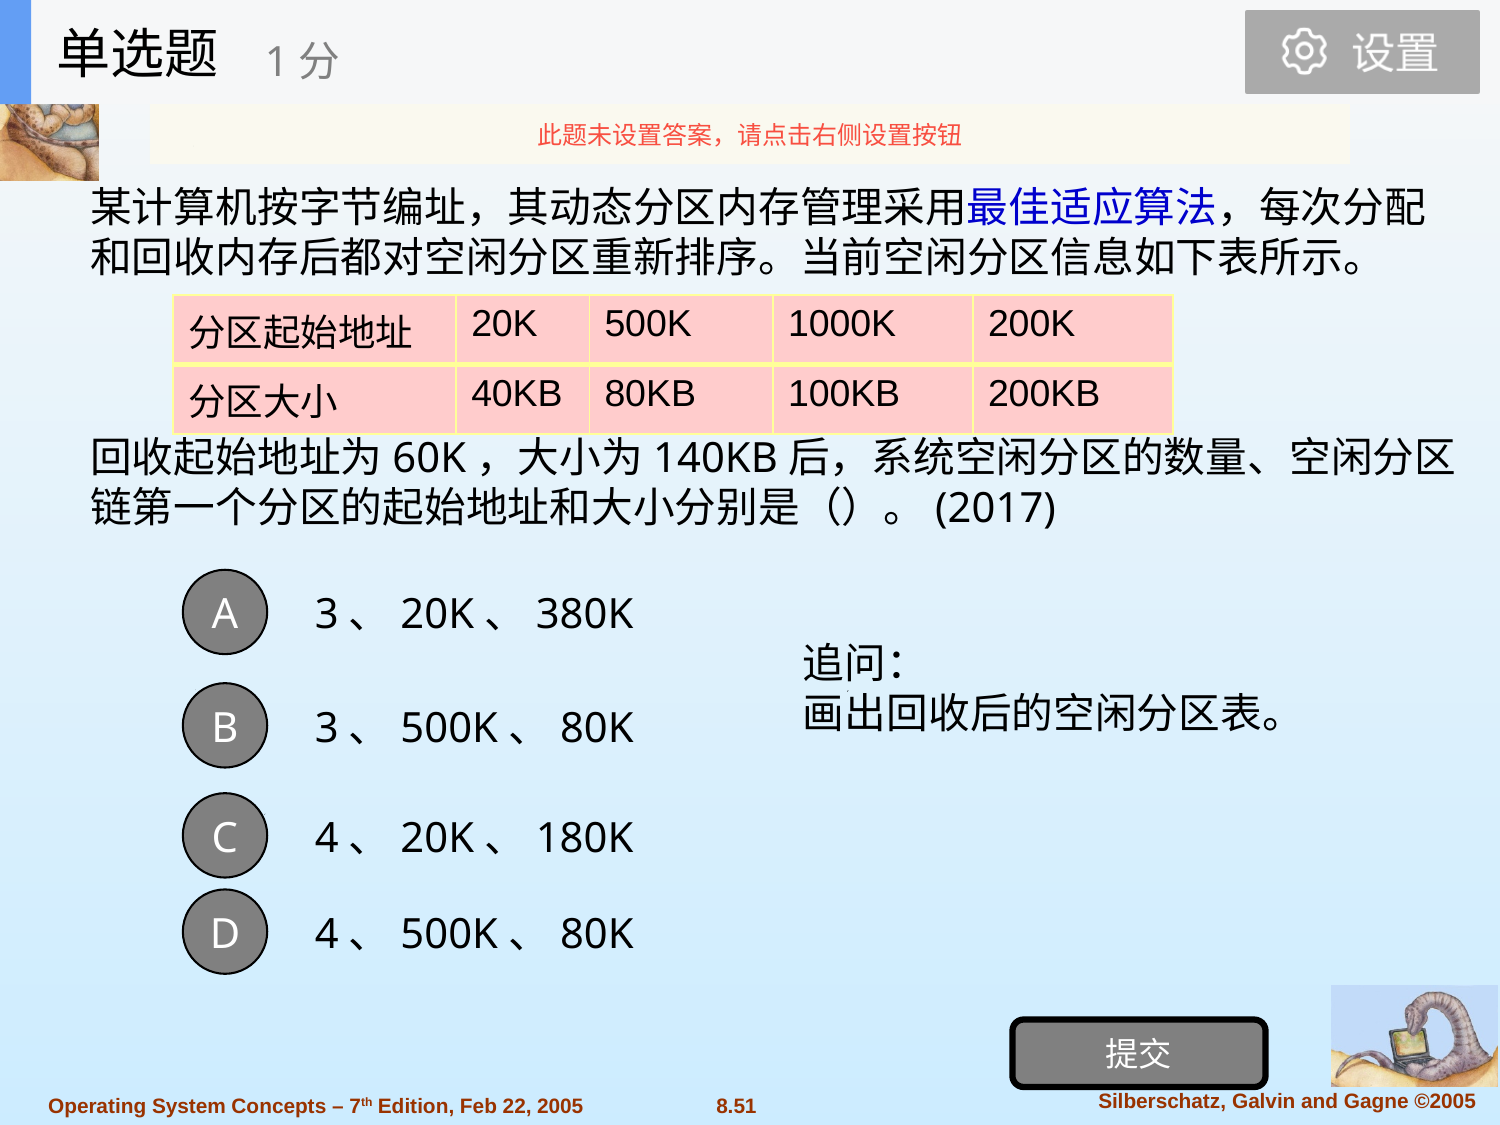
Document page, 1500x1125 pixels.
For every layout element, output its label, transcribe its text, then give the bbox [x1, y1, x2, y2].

text_box 3、20K、380K [300, 559, 785, 665]
text_box D [182, 889, 268, 974]
table_header 200K [974, 296, 1172, 362]
text_box 4、500K、80K [300, 878, 785, 985]
text_box 4、20K、180K [300, 782, 819, 888]
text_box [0, 0, 1500, 105]
table_cell 40KB [457, 367, 589, 433]
table_cell 100KB [774, 367, 972, 433]
text_box 某计算机按字节编址，其动态分区内存管理采用最佳适应算法，每次分配和回收内存后都对空闲分区重新排序。当前空闲分区信息如下表所示。 回收起始地址为60K，大小为140KB后，系统空闲分区的数量、空闲分区链第一个分区的起始地址和大小分别是（）。(2017) [75, 147, 1480, 565]
text_box 追问： 画出回收后的空闲分区表。 [788, 634, 1336, 740]
picture [1245, 10, 1480, 94]
text_box B [182, 683, 268, 768]
picture [1331, 985, 1498, 1087]
table_cell 200KB [974, 367, 1172, 433]
table_cell 80KB [590, 367, 772, 433]
table_header 1000K [774, 296, 972, 362]
table_header 500K [590, 296, 772, 362]
text_box A [182, 569, 268, 655]
table_header 分区起始地址 [174, 296, 455, 362]
text_box C [182, 793, 268, 878]
table_header 20K [457, 296, 589, 362]
table_cell 分区大小 [174, 367, 455, 433]
text_box 提交 [1012, 1019, 1266, 1088]
text_box 3、500K、80K [300, 672, 785, 778]
picture [0, 105, 99, 181]
text_box 此题未设置答案，请点击右侧设置按钮 [149, 105, 1350, 165]
